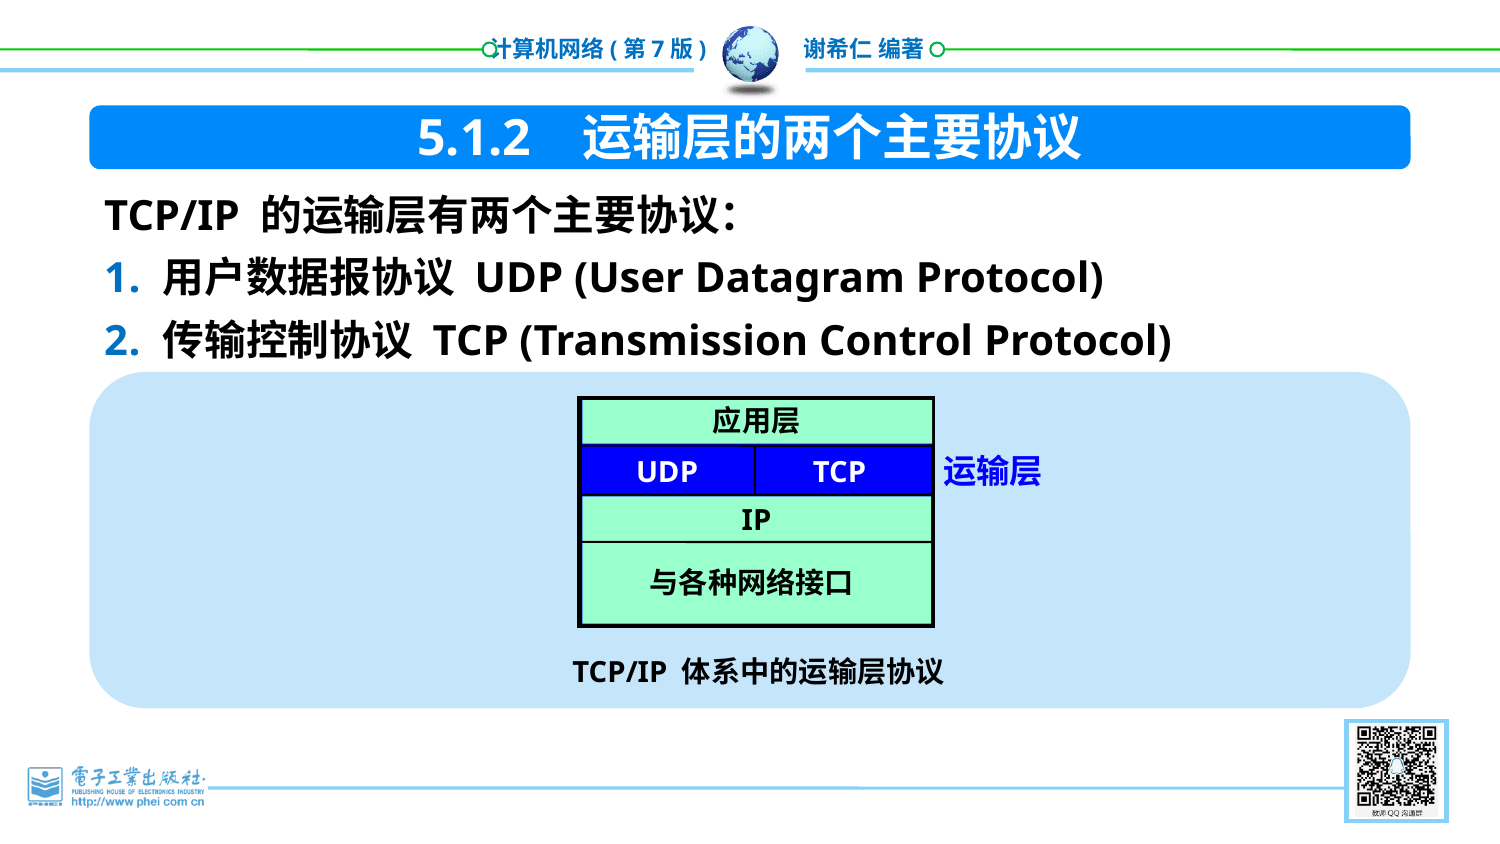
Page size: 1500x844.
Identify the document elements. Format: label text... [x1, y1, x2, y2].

picture [1355, 724, 1438, 817]
text_box TCP/IP 体系中的运输层协议 [380, 646, 1138, 696]
text_box TCP/IP 的运输层有两个主要协议： 用户数据报协议 UDP (User Datagram Protocol) 传输控制协议 TCP (Transmission Control Protocol) [89, 168, 1347, 371]
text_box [579, 394, 1060, 627]
picture [23, 764, 208, 809]
text_box [1098, 105, 1411, 170]
text_box 5.1.2 运输层的两个主要协议 [402, 98, 1098, 168]
picture [720, 24, 780, 98]
text_box [89, 105, 402, 168]
text_box [87, 369, 1413, 711]
